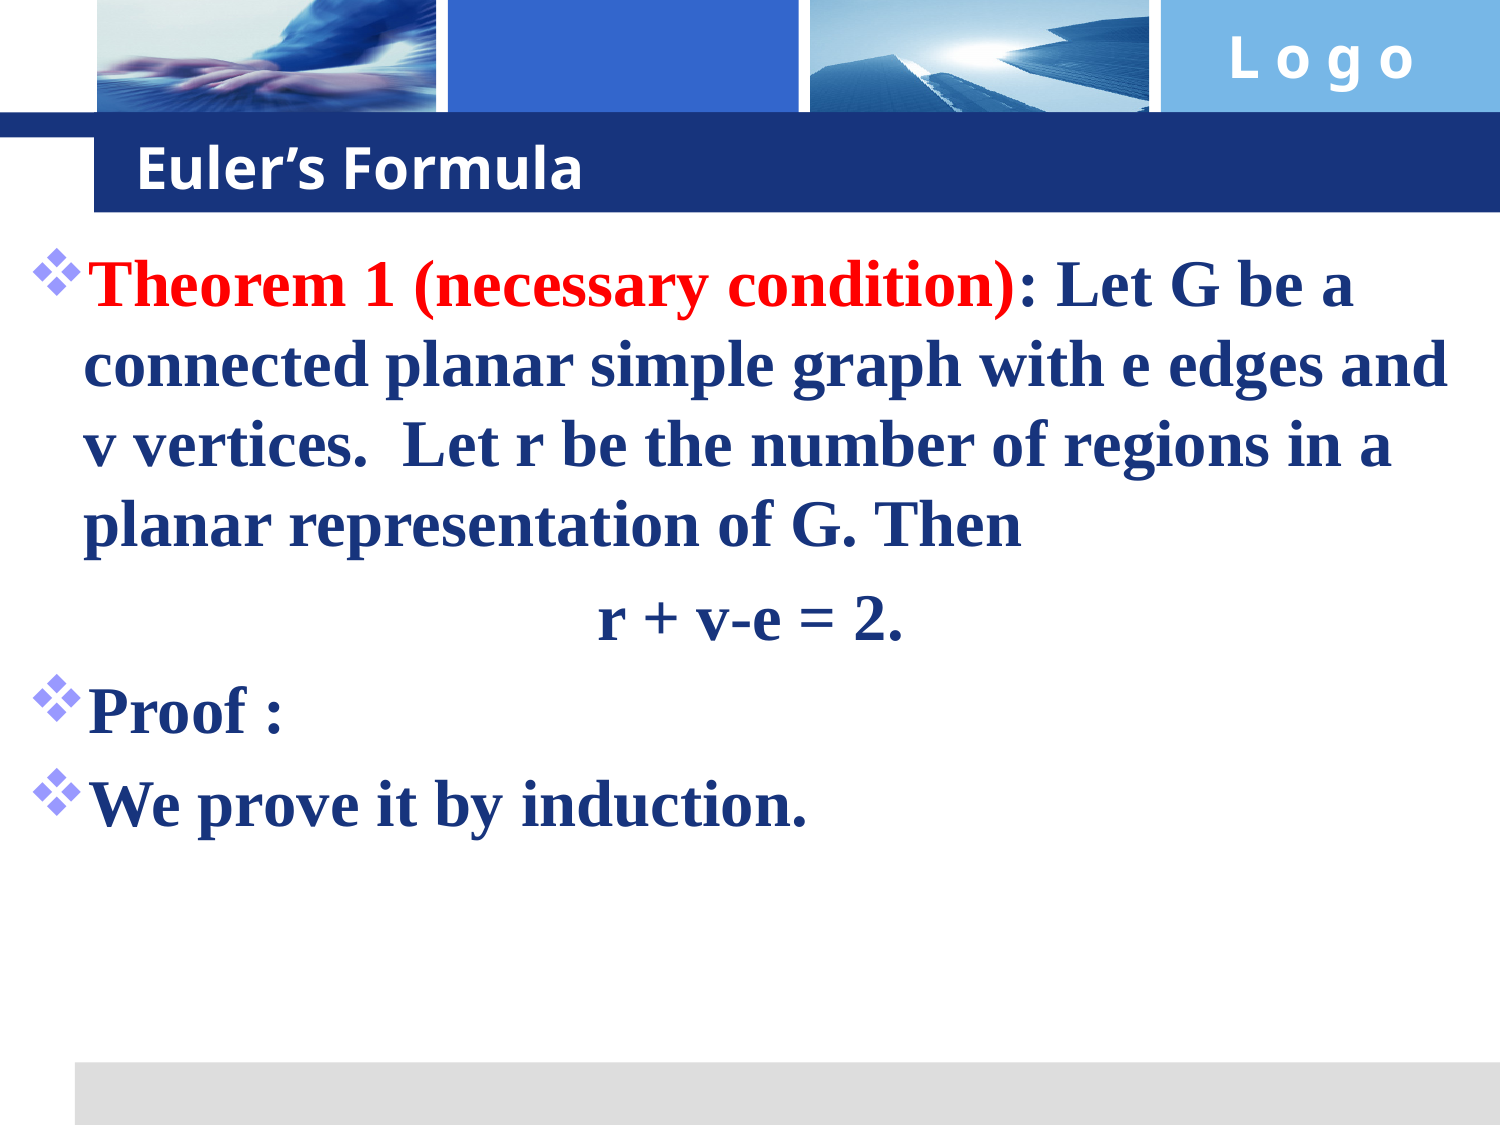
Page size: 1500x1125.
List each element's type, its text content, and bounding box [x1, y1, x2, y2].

picture [97, 0, 437, 112]
list Theorem 1 (necessary condition): Let G be a connected planar simple graph with e edges and v vertices. Let r be the number of regions in a planar representation of G. Then r + v-e = 2. Proof : We prove it by induction. [12, 232, 1488, 1025]
picture [810, 0, 1150, 112]
title Euler’s Formula [120, 120, 1400, 213]
